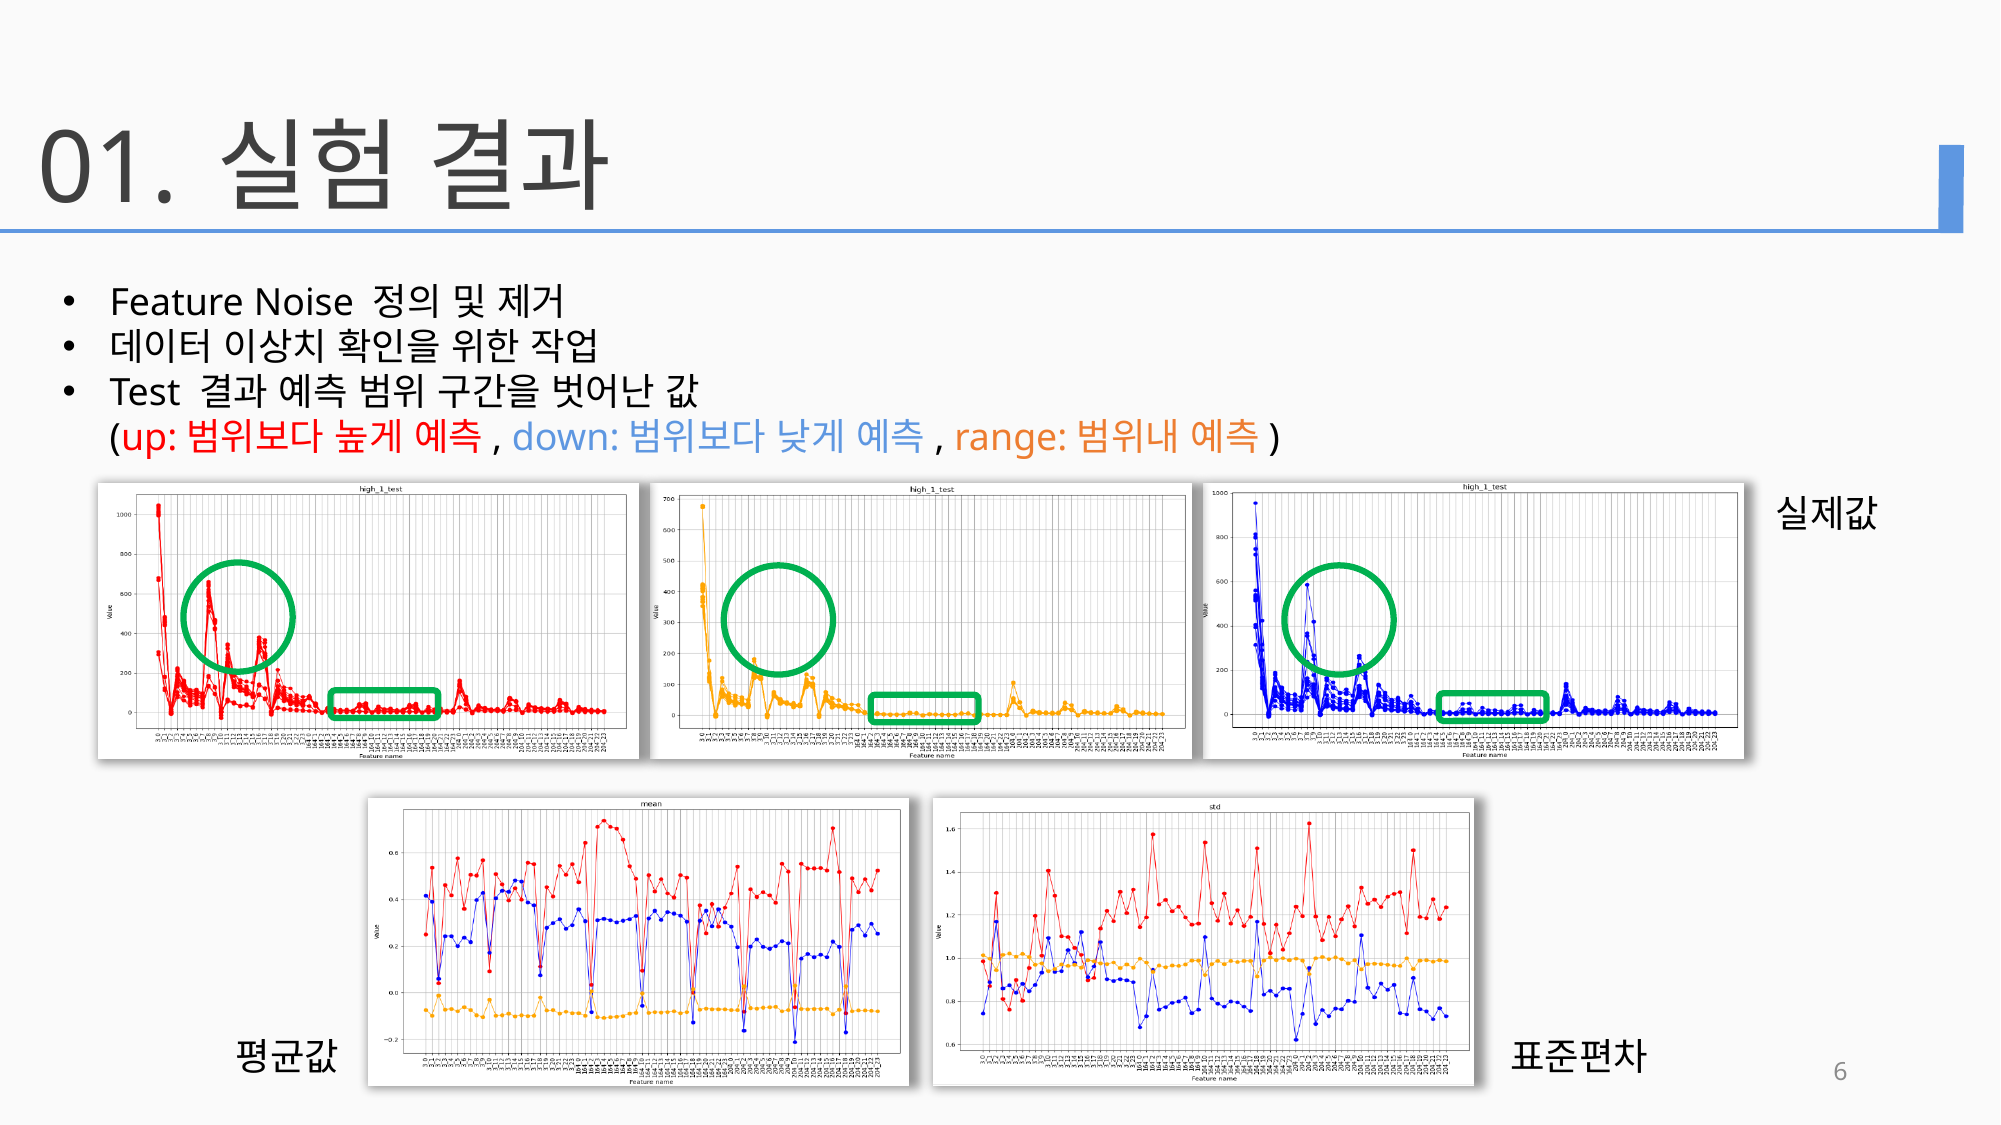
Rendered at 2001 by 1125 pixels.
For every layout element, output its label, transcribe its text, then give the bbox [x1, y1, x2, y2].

text_box 01. [22, 94, 194, 229]
text_box 실제값 [1756, 483, 1899, 543]
picture [933, 798, 1474, 1087]
picture [1203, 483, 1744, 760]
text_box Feature Noise 정의 및 제거 데이터 이상치 확인을 위한 작업 Test 결과 예측 범위 구간을 벗어난 값 (up:범위보다 높게 예측, down:범위보다 낮게 예측, range:범위내 예측) [48, 270, 1888, 466]
text_box 표준편차 [1492, 1025, 1666, 1086]
picture [368, 798, 909, 1087]
picture [98, 483, 639, 760]
slide_number 6 [1412, 1042, 1863, 1103]
text_box 평균값 [216, 1025, 359, 1086]
text_box 실험 결과 [201, 94, 627, 230]
picture [650, 483, 1192, 760]
